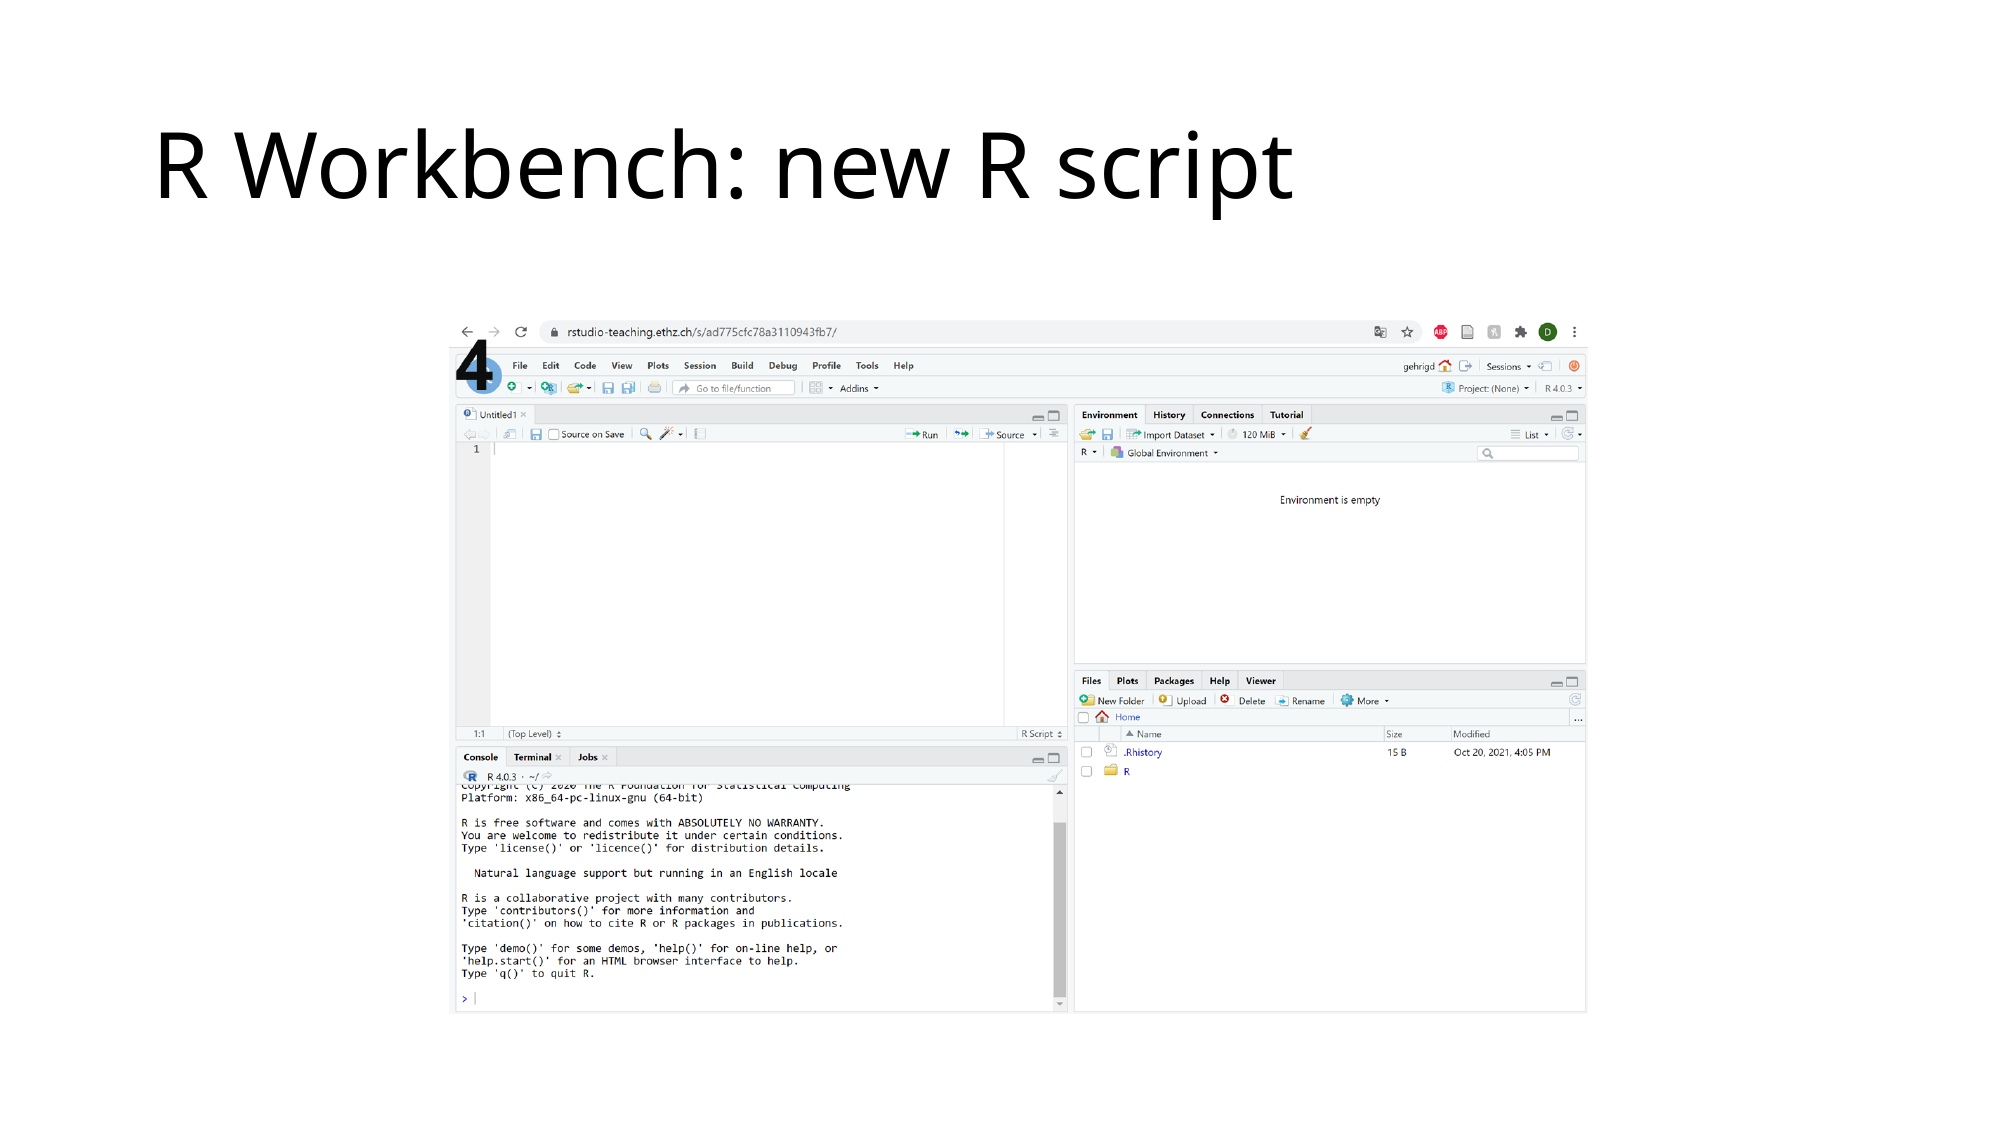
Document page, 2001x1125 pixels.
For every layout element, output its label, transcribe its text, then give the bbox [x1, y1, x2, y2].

title R Workbench: new R script [137, 59, 1863, 278]
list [412, 299, 1588, 1014]
